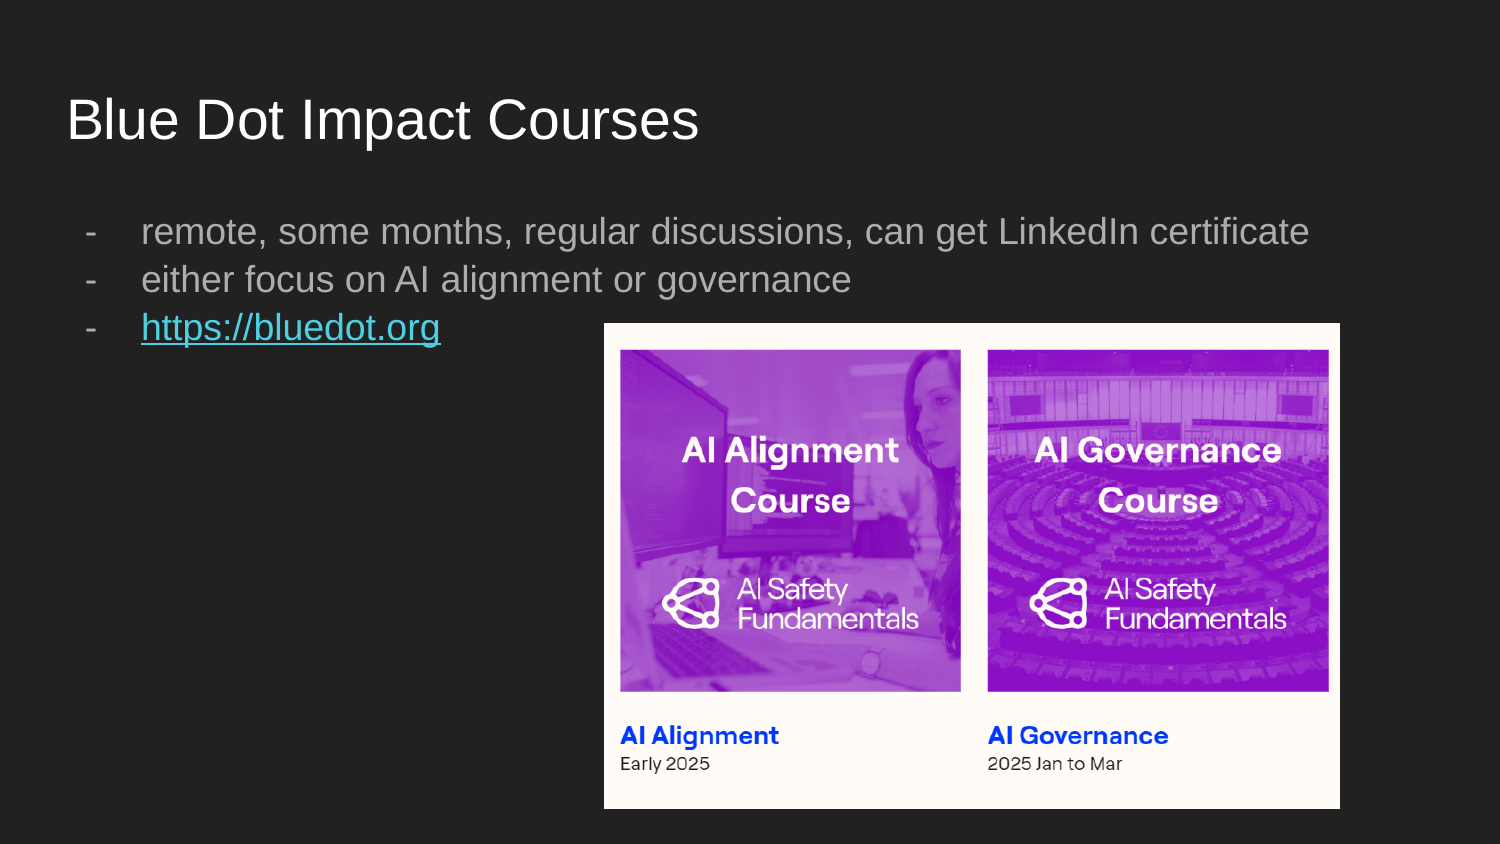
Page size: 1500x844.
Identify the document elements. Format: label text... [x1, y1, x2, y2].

picture [604, 322, 1340, 809]
list remote, some months, regular discussions, can get LinkedIn certificate either focus on AI alignment or governance https://bluedot.org [51, 189, 1449, 750]
title Blue Dot Impact Courses [51, 72, 1449, 167]
